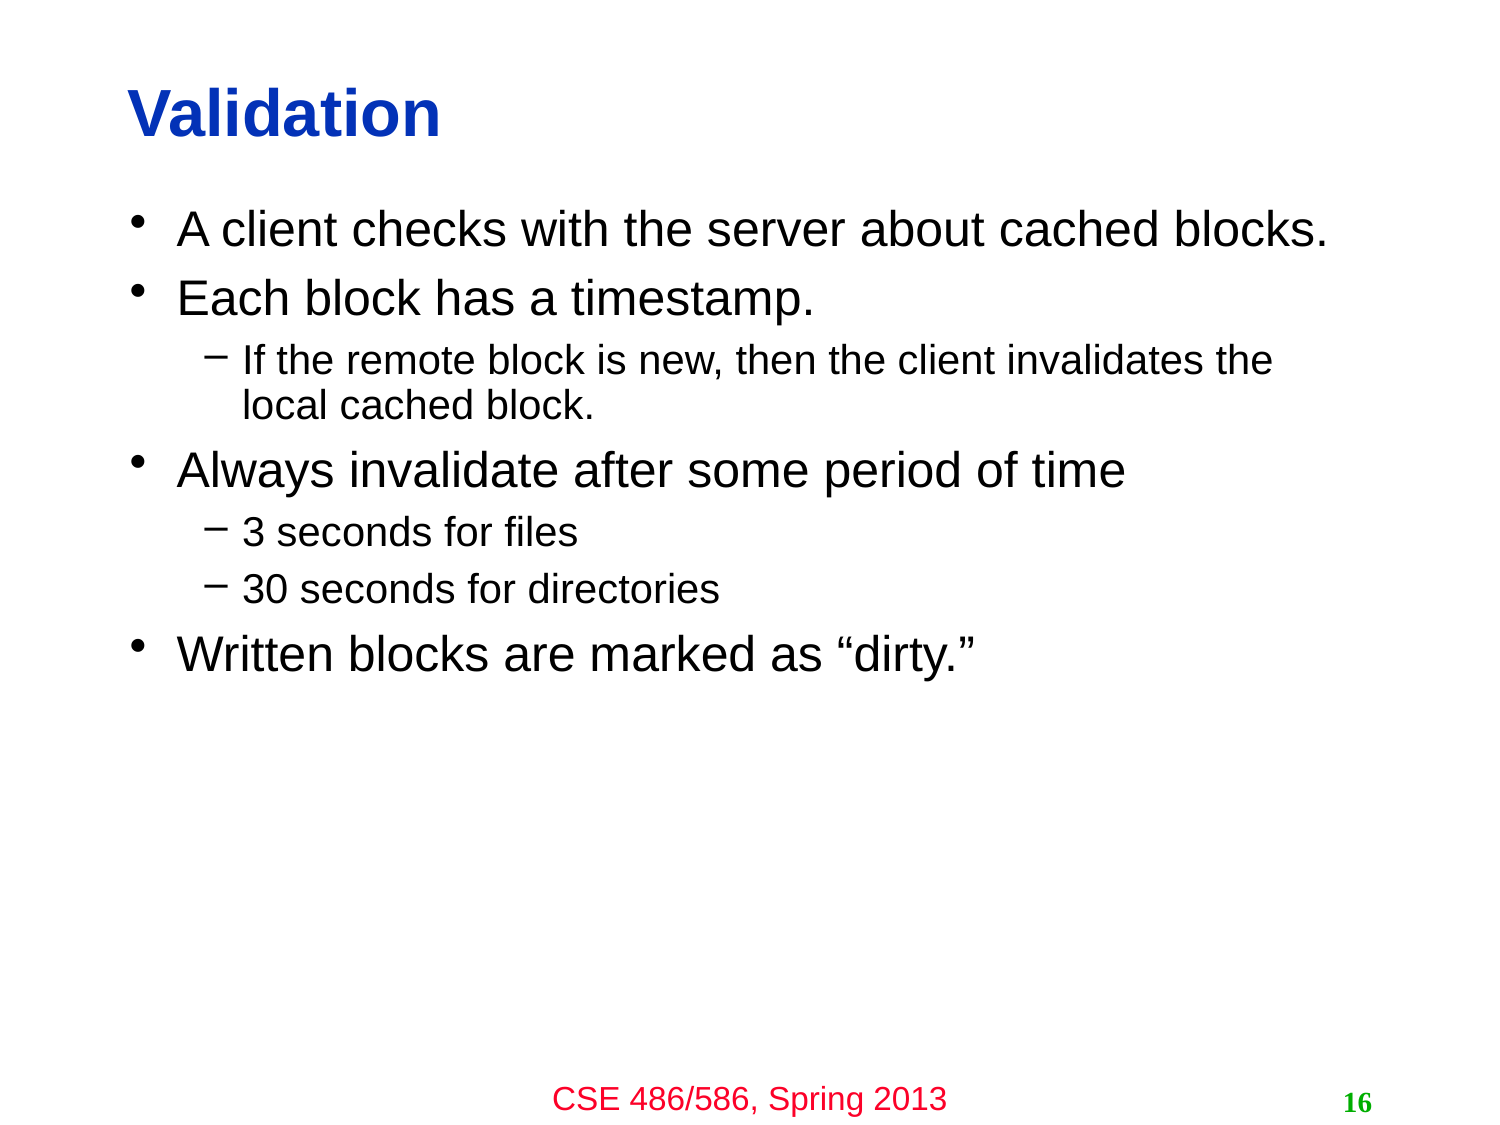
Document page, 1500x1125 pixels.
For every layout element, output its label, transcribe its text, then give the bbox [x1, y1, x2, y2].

title Validation [112, 53, 1310, 176]
slide_number 16 [1074, 1076, 1388, 1125]
list A client checks with the server about cached blocks. Each block has a timestamp. If the remote block is new, then the client invalidates the local cached block. Always invalidate after some period of time 3 seconds for files 30 seconds for directories Written blocks are marked as “dirty.” [114, 195, 1376, 1005]
